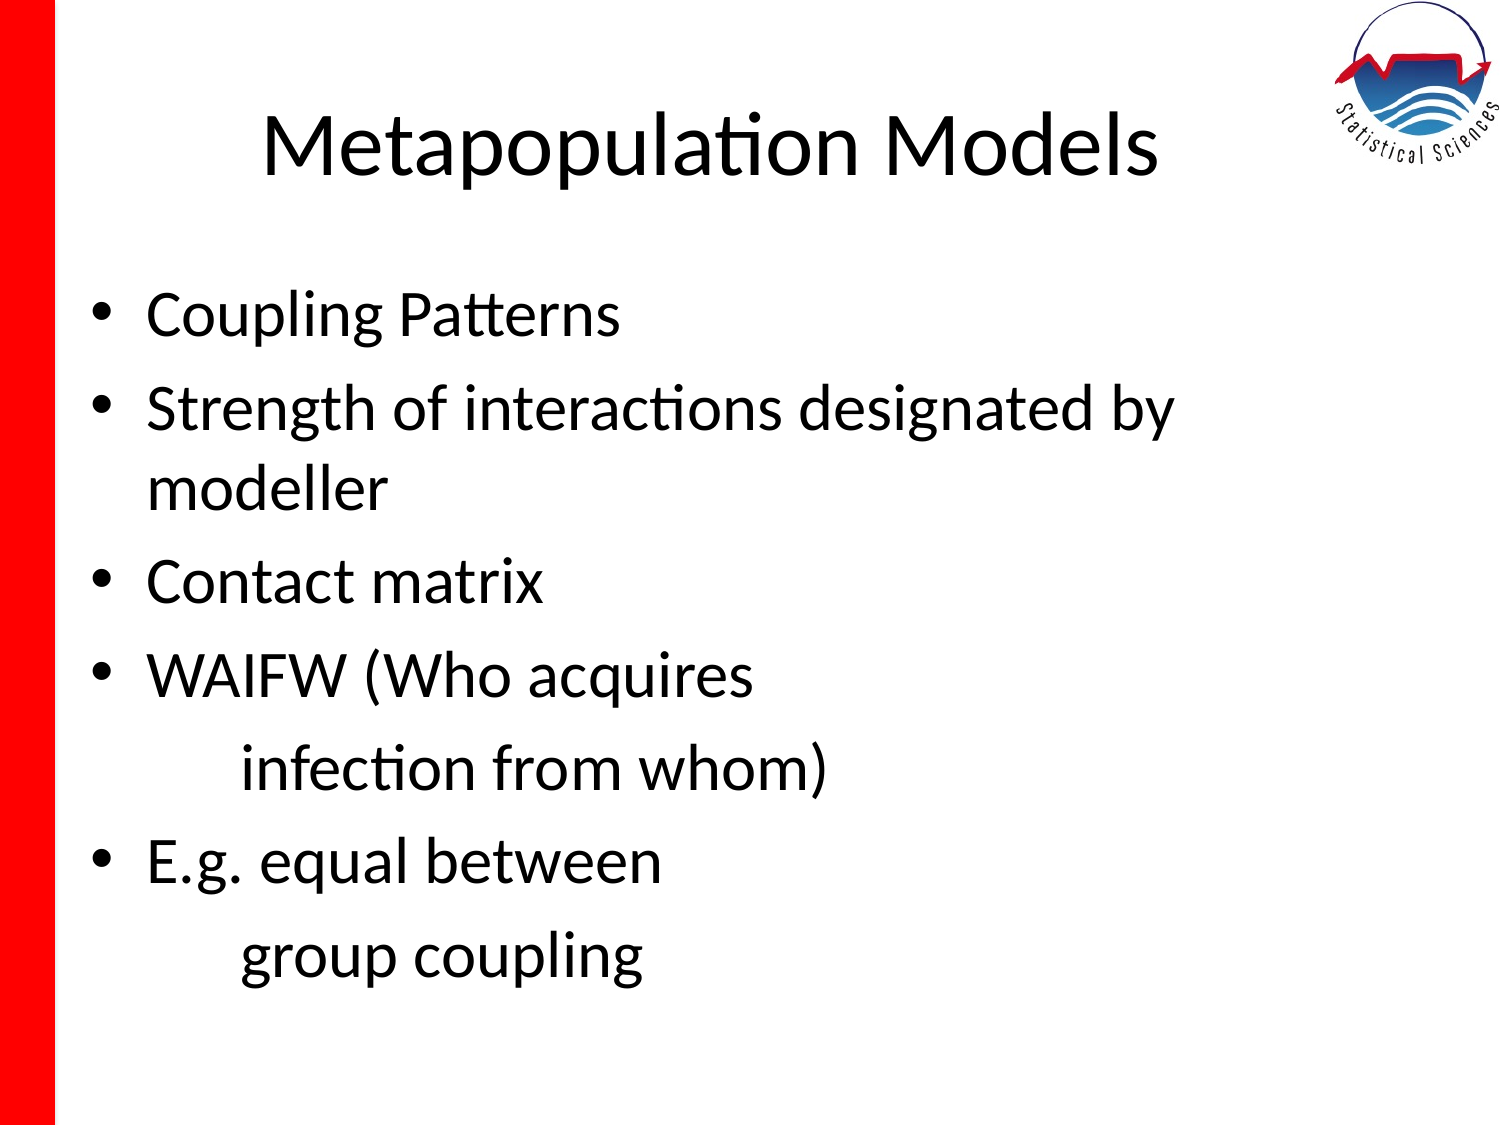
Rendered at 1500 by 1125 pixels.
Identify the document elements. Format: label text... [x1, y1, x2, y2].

picture [1334, 0, 1500, 172]
title Metapopulation Models [35, 45, 1386, 233]
list Coupling Patterns Strength of interactions designated by modeller Contact matrix WAIFW (Who acquires infection from whom) E.g. equal between group coupling [75, 262, 1425, 1025]
